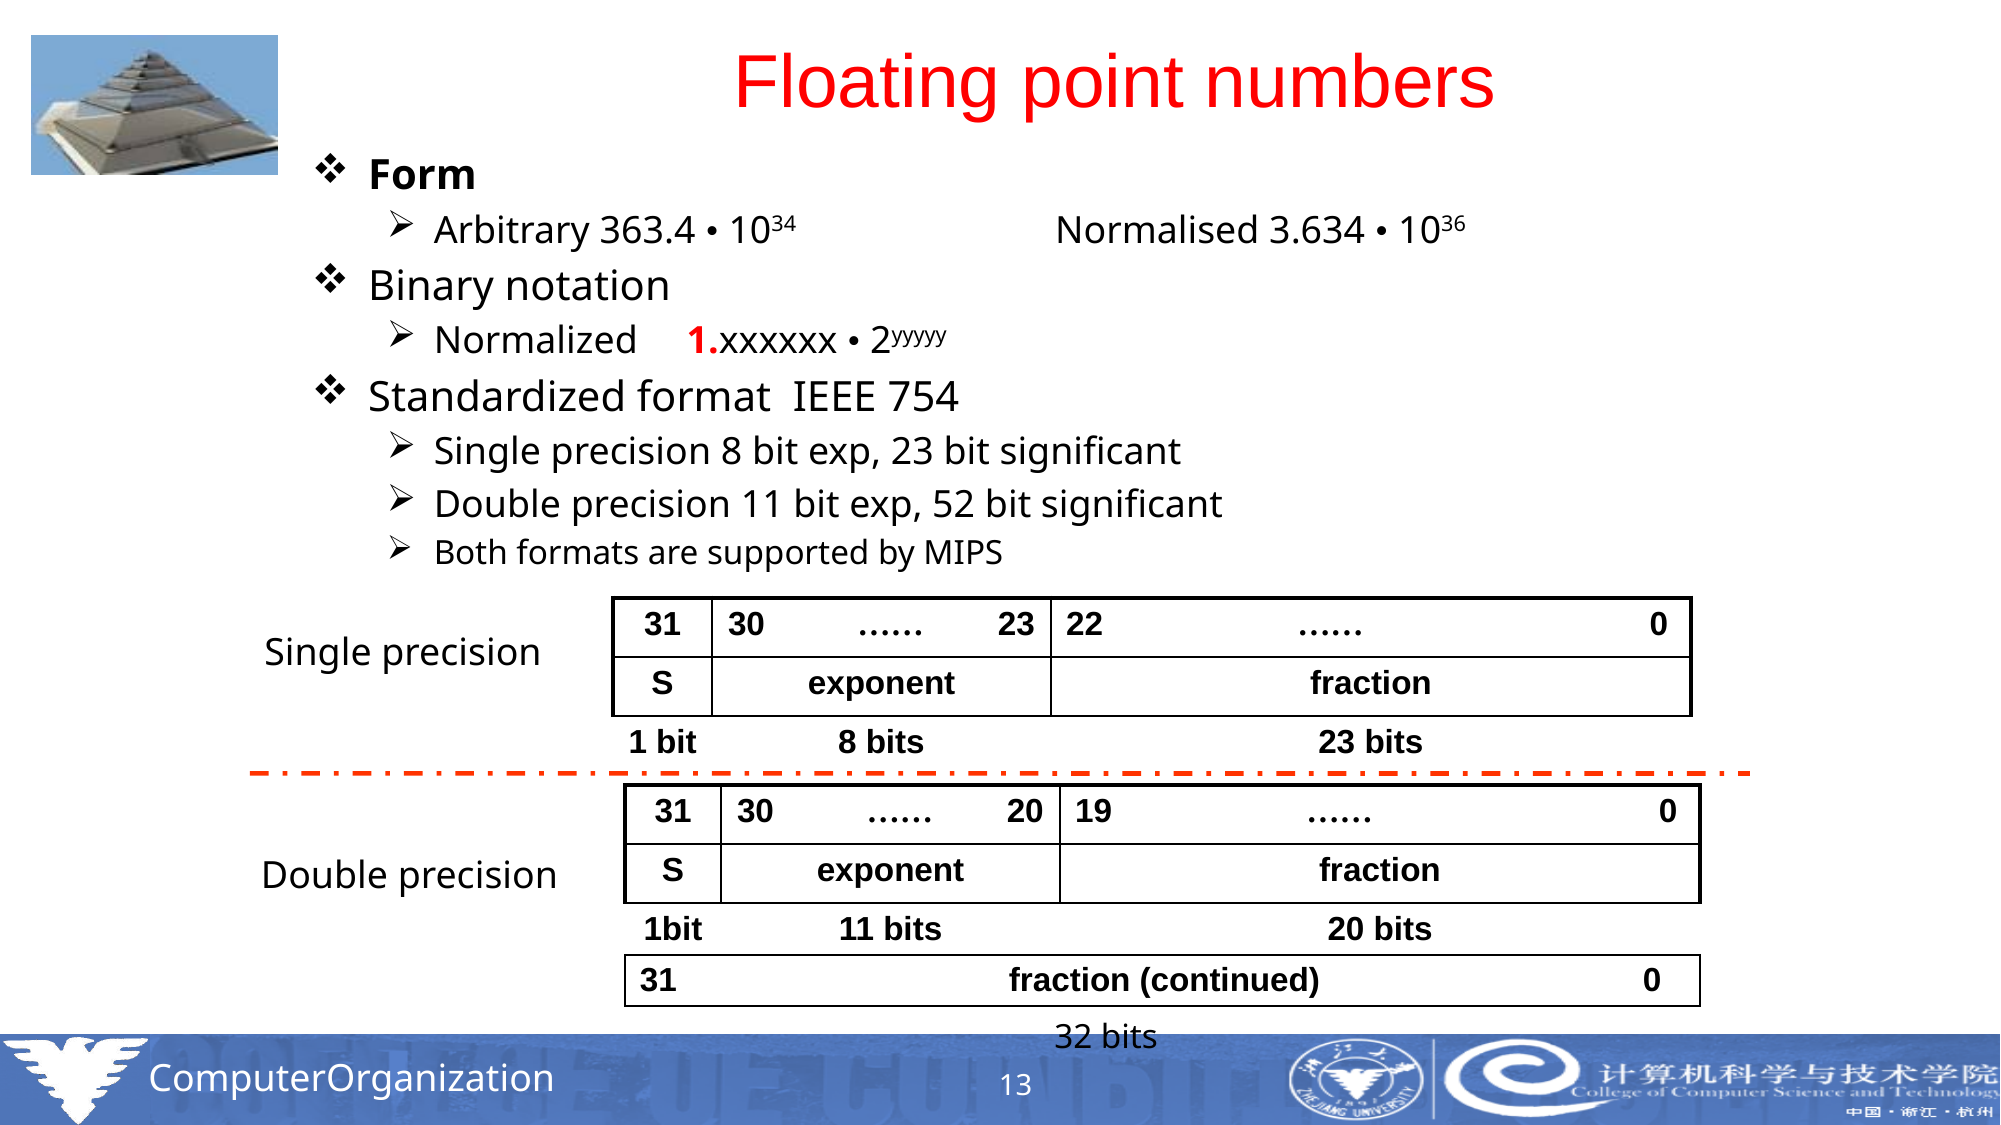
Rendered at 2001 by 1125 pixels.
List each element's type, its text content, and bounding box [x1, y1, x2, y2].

table_cell fraction [1061, 845, 1698, 902]
table_header 22 …… 0 [1052, 600, 1689, 656]
text_box 32 bits [1039, 1007, 1174, 1063]
table_header 30 …… 20 [722, 787, 1059, 843]
table_header 31 [615, 600, 711, 656]
table_cell S [627, 845, 720, 902]
picture [31, 35, 278, 175]
table_cell 31 fraction (continued) 0 [626, 956, 1699, 1005]
list Form Arbitrary 363.4 • 1034 Normalised 3.634 • 1036 Binary notation Normalized 1.xxxxxx • 2yyyyy Standardized format IEEE 754 Single precision 8 bit exp, 23 bit significant Double precision 11 bit exp, 52 bit significant Both formats are supported by MIPS [296, 140, 1673, 602]
table_cell S [615, 658, 711, 715]
text_box Single precision [249, 621, 557, 681]
table_cell 20 bits [1060, 904, 1700, 954]
table_header 30 …… 23 [713, 600, 1050, 656]
picture [0, 1034, 2000, 1125]
table_cell 1 bit [613, 717, 712, 775]
table_header 31 [627, 787, 720, 843]
text_box Double precision [245, 843, 574, 904]
table_cell exponent [722, 845, 1059, 902]
table_cell exponent [713, 658, 1050, 715]
table_cell 1bit [625, 904, 721, 954]
table_cell 11 bits [721, 904, 1060, 954]
table_header 19 …… 0 [1061, 787, 1698, 843]
title Floating point numbers [718, 13, 1687, 141]
table_cell 23 bits [1051, 717, 1691, 775]
table_cell fraction [1052, 658, 1689, 715]
table_cell 8 bits [712, 717, 1051, 775]
